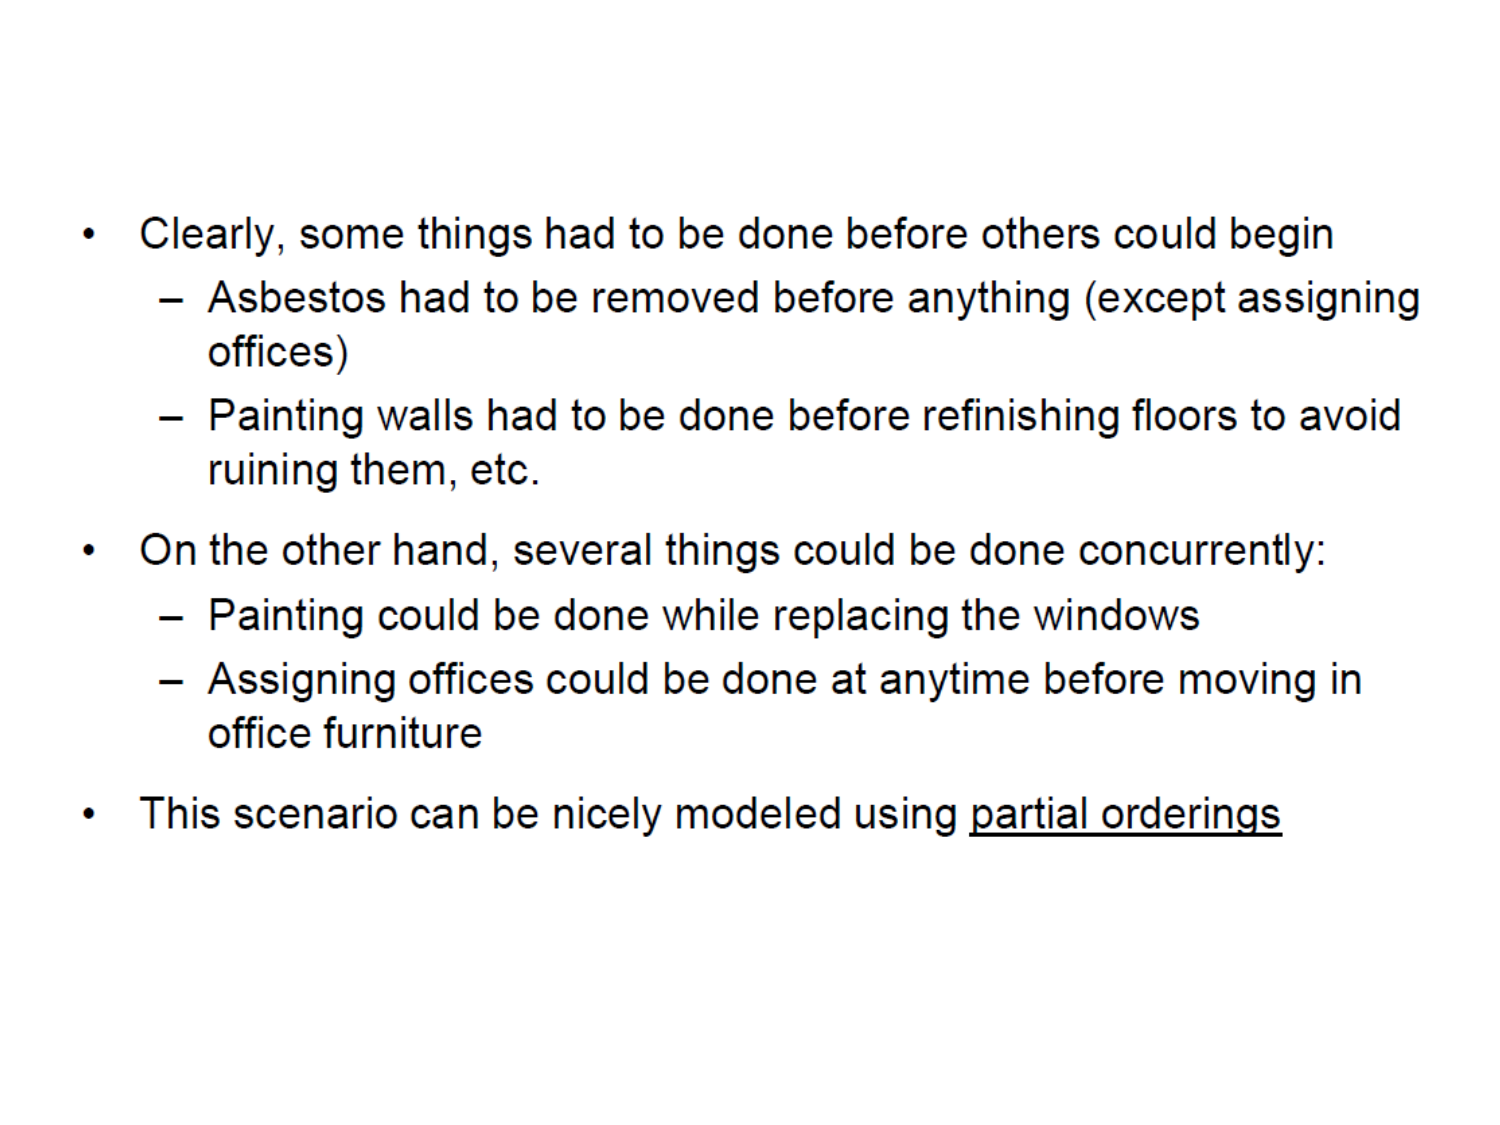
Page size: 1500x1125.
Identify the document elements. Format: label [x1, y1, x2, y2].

picture [53, 196, 1459, 941]
